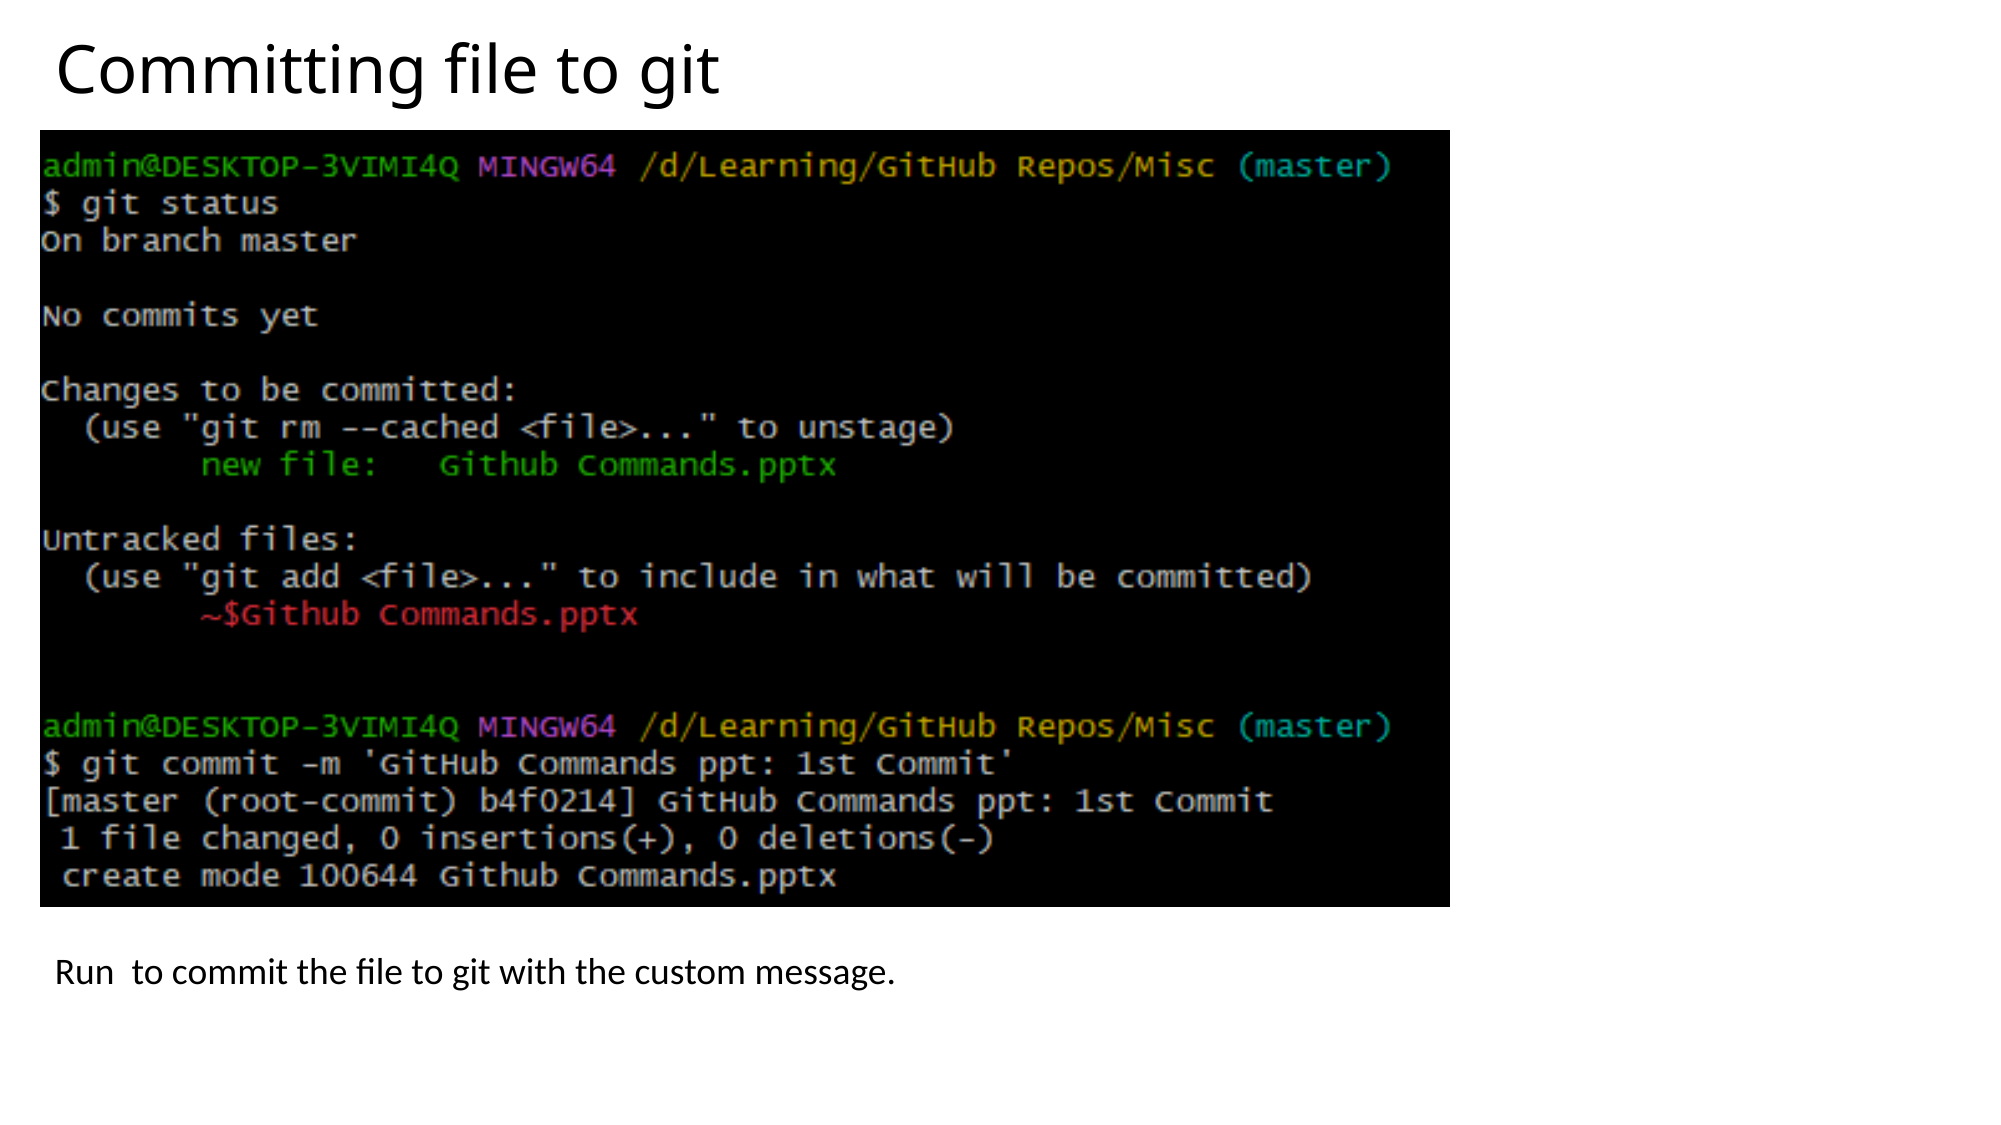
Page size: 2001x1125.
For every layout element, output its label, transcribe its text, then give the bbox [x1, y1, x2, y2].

picture [40, 130, 1450, 907]
text_box Committing file to git [40, 42, 1766, 102]
